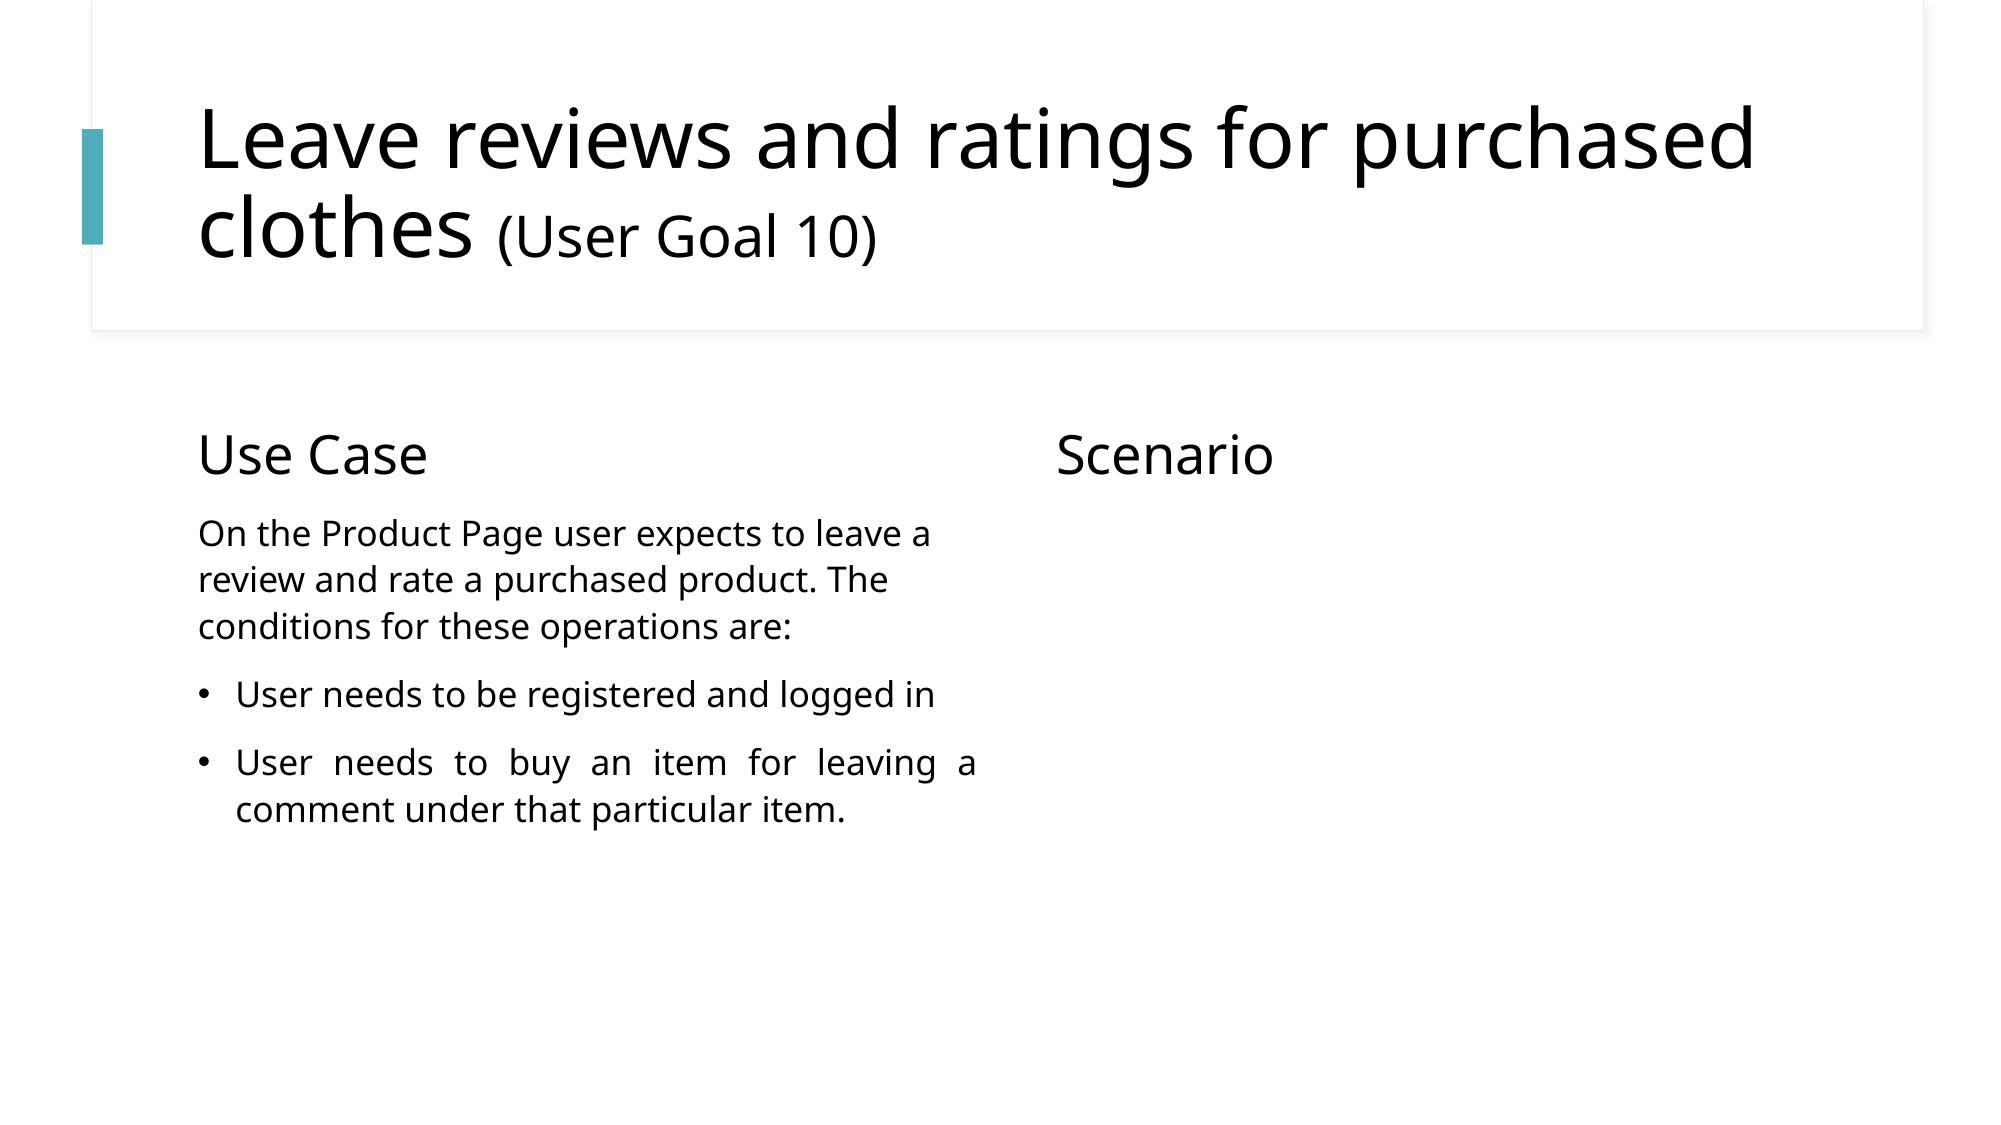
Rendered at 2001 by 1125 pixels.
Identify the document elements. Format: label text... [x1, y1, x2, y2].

list Use Case On the Product Page user expects to leave a review and rate a purchased product. The conditions for these operations are: User needs to be registered and logged in User needs to buy an item for leaving a comment under that particular item. [183, 406, 993, 1013]
title Leave reviews and ratings for purchased clothes (User Goal 10) [183, 90, 1851, 284]
list Scenario [1041, 406, 1851, 1013]
